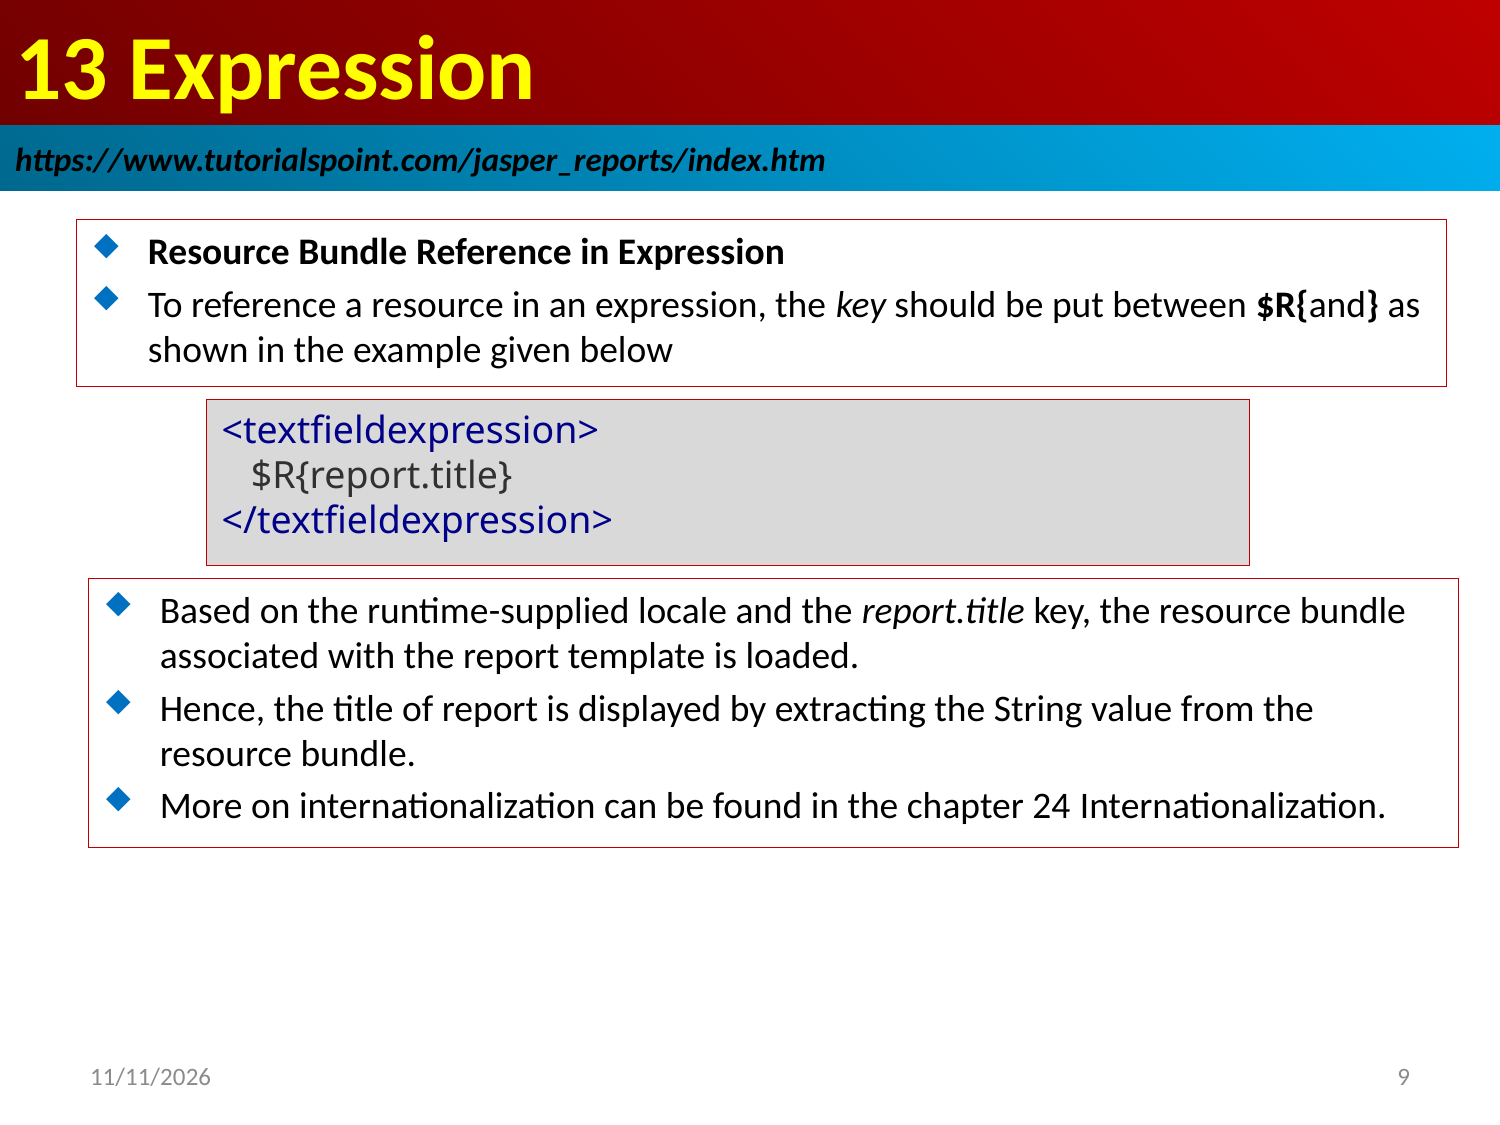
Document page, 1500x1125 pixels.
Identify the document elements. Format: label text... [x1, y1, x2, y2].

title 13 Expression [0, 0, 1500, 125]
text_box https://www.tutorialspoint.com/jasper_reports/index.htm [0, 125, 1500, 191]
slide_number 9 [1074, 1042, 1425, 1109]
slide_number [75, 1042, 425, 1109]
text_box <textfieldexpression> $R{report.title} </textfieldexpression> [206, 399, 1250, 566]
subtitle Resource Bundle Reference in Expression To reference a resource in an expression, the key should be put between $R{and} as shown in the example given below [76, 219, 1447, 387]
text_box Based on the runtime-supplied locale and the report.title key, the resource bundle associated with the report template is loaded. Hence, the title of report is displayed by extracting the String value from the resource bundle. More on internationalization can be found in the chapter 24 Internationalization. [88, 578, 1459, 848]
